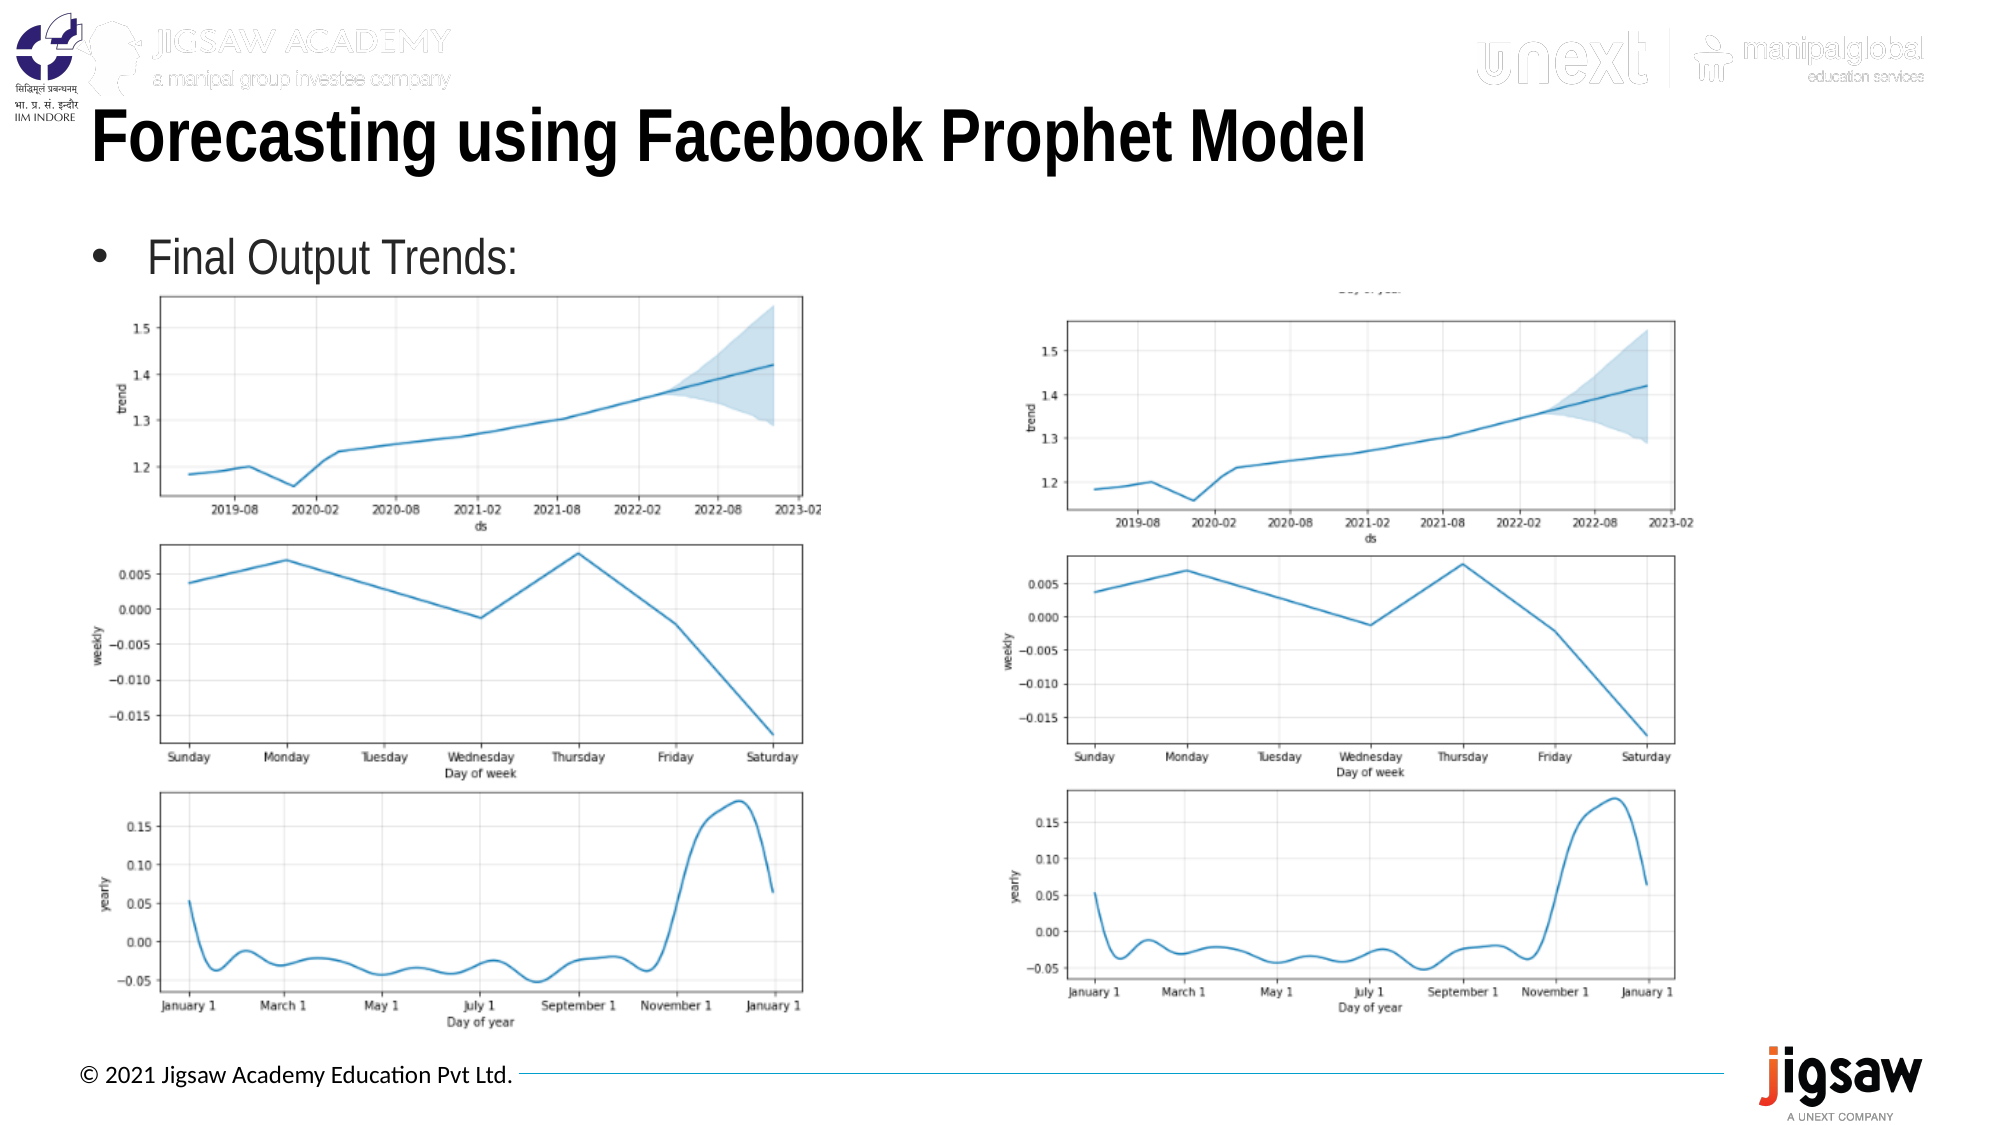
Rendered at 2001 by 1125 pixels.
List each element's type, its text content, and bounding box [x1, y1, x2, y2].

picture [1753, 1042, 1928, 1125]
list Final Output Trends: [76, 223, 1924, 1005]
picture [997, 292, 1695, 1033]
title Forecasting using Facebook Prophet Model [76, 78, 1924, 196]
picture [84, 292, 821, 1033]
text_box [1476, 28, 1924, 89]
picture [14, 12, 451, 122]
